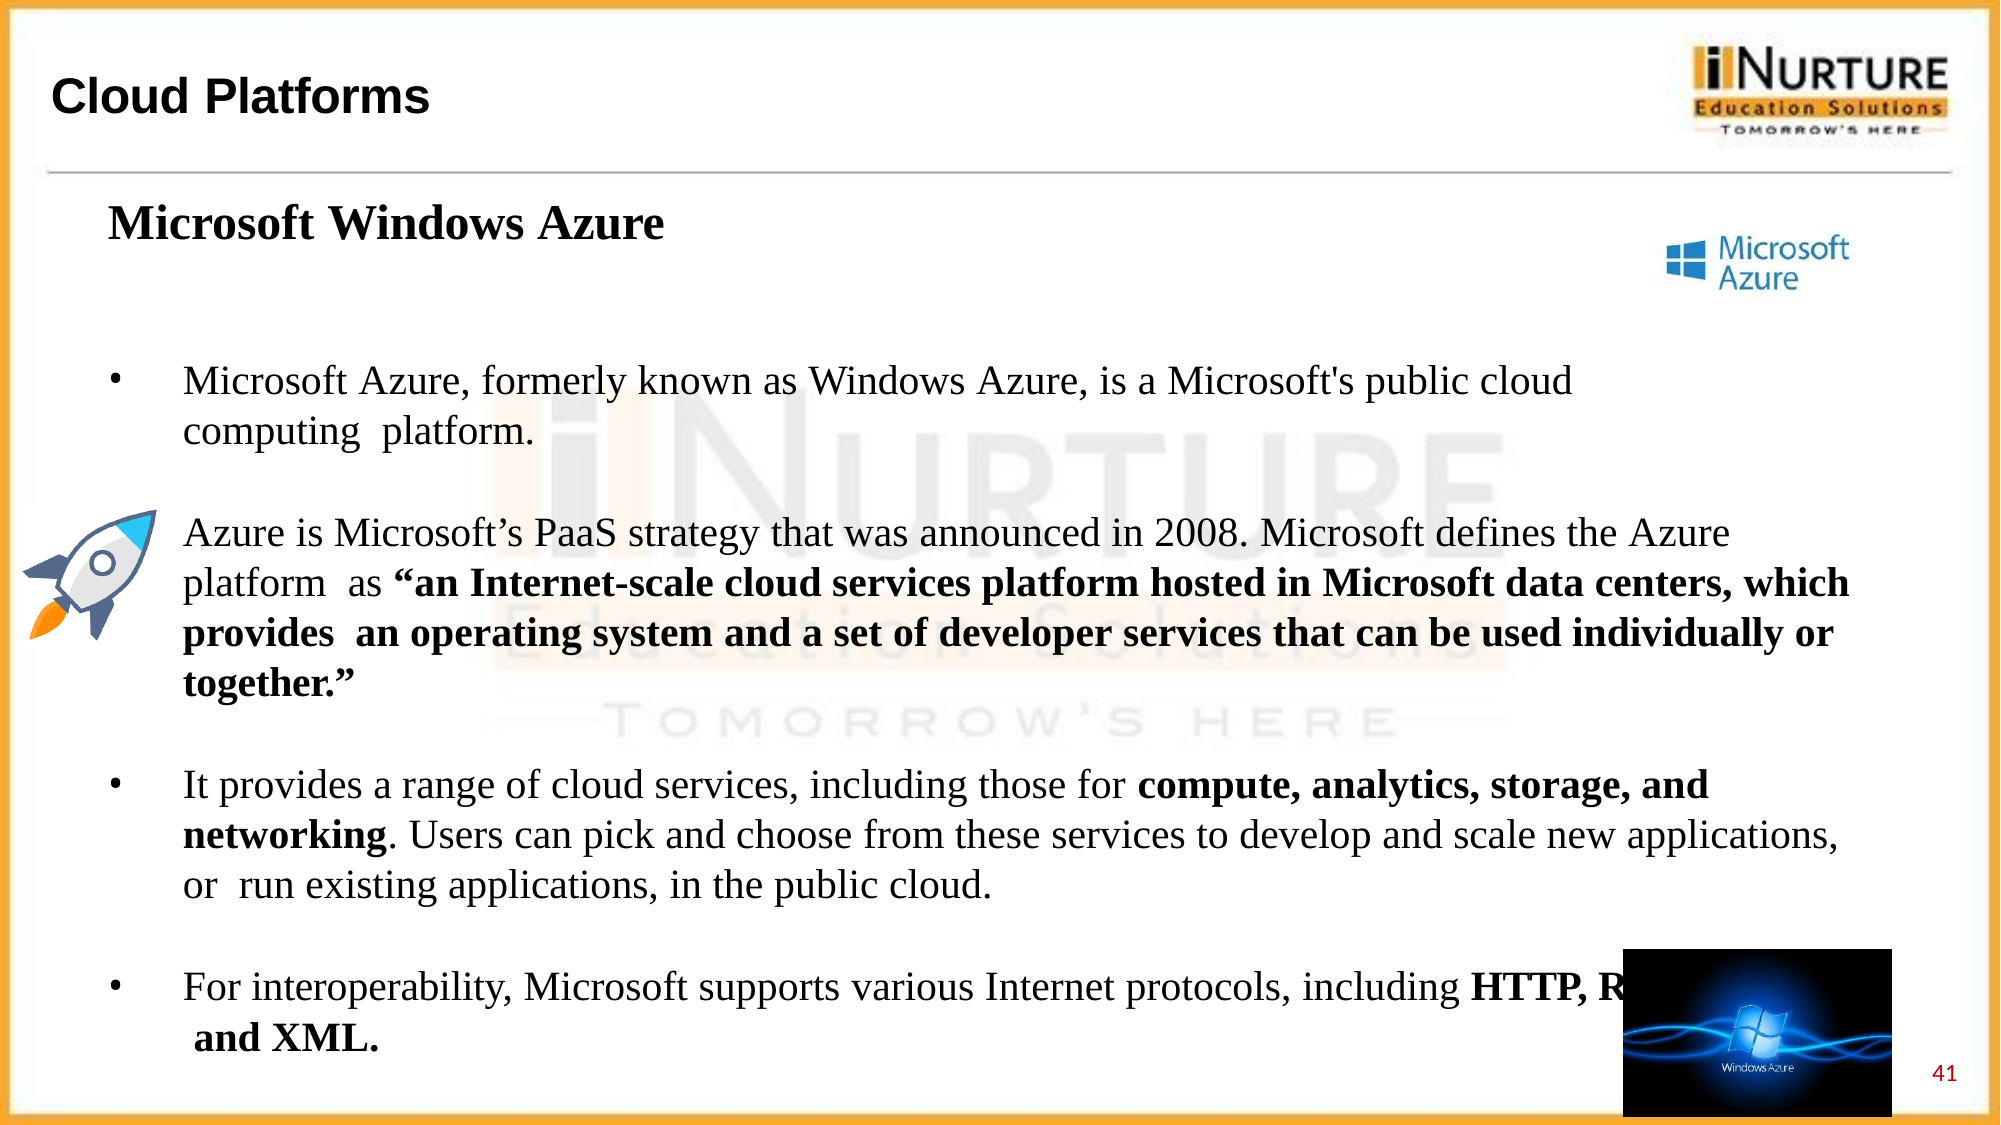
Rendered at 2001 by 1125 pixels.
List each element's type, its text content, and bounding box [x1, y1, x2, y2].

title Cloud Platforms [48, 61, 433, 251]
slide_number 40 [1925, 1060, 1964, 1125]
picture [0, 0, 2000, 1125]
text_box Microsoft Windows Azure Microsoft Azure, formerly known as Windows Azure, is a Microsoft's public cloud computing platform. Azure is Microsoft’s PaaS strategy that was announced in 2008. Microsoft defines the Azure platform as “an Internet-scale cloud services platform hosted in Microsoft data centers, which provides an operating system and a set of developer services that can be used individually or together.” It provides a range of cloud services, including those for compute, analytics, storage, and networking. Users can pick and choose from these services to develop and scale new applications, or run existing applications, in the public cloud. For interoperability, Microsoft supports various Internet protocols, including HTTP, REST, SOAP, and XML. [105, 187, 1878, 1060]
